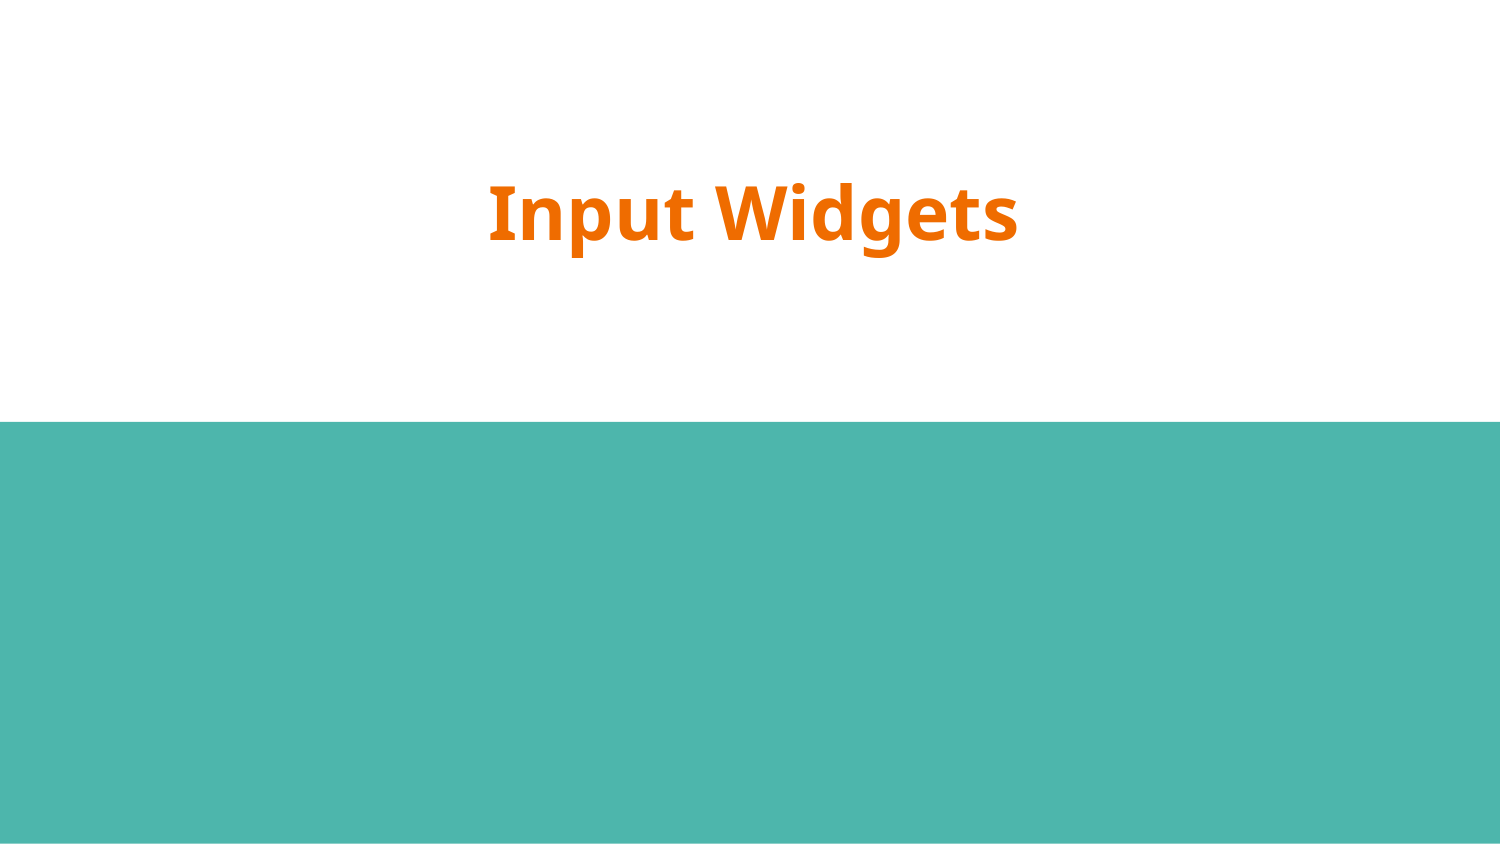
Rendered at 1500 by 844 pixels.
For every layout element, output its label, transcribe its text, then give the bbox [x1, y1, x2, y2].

title Input Widgets [51, 133, 1458, 289]
